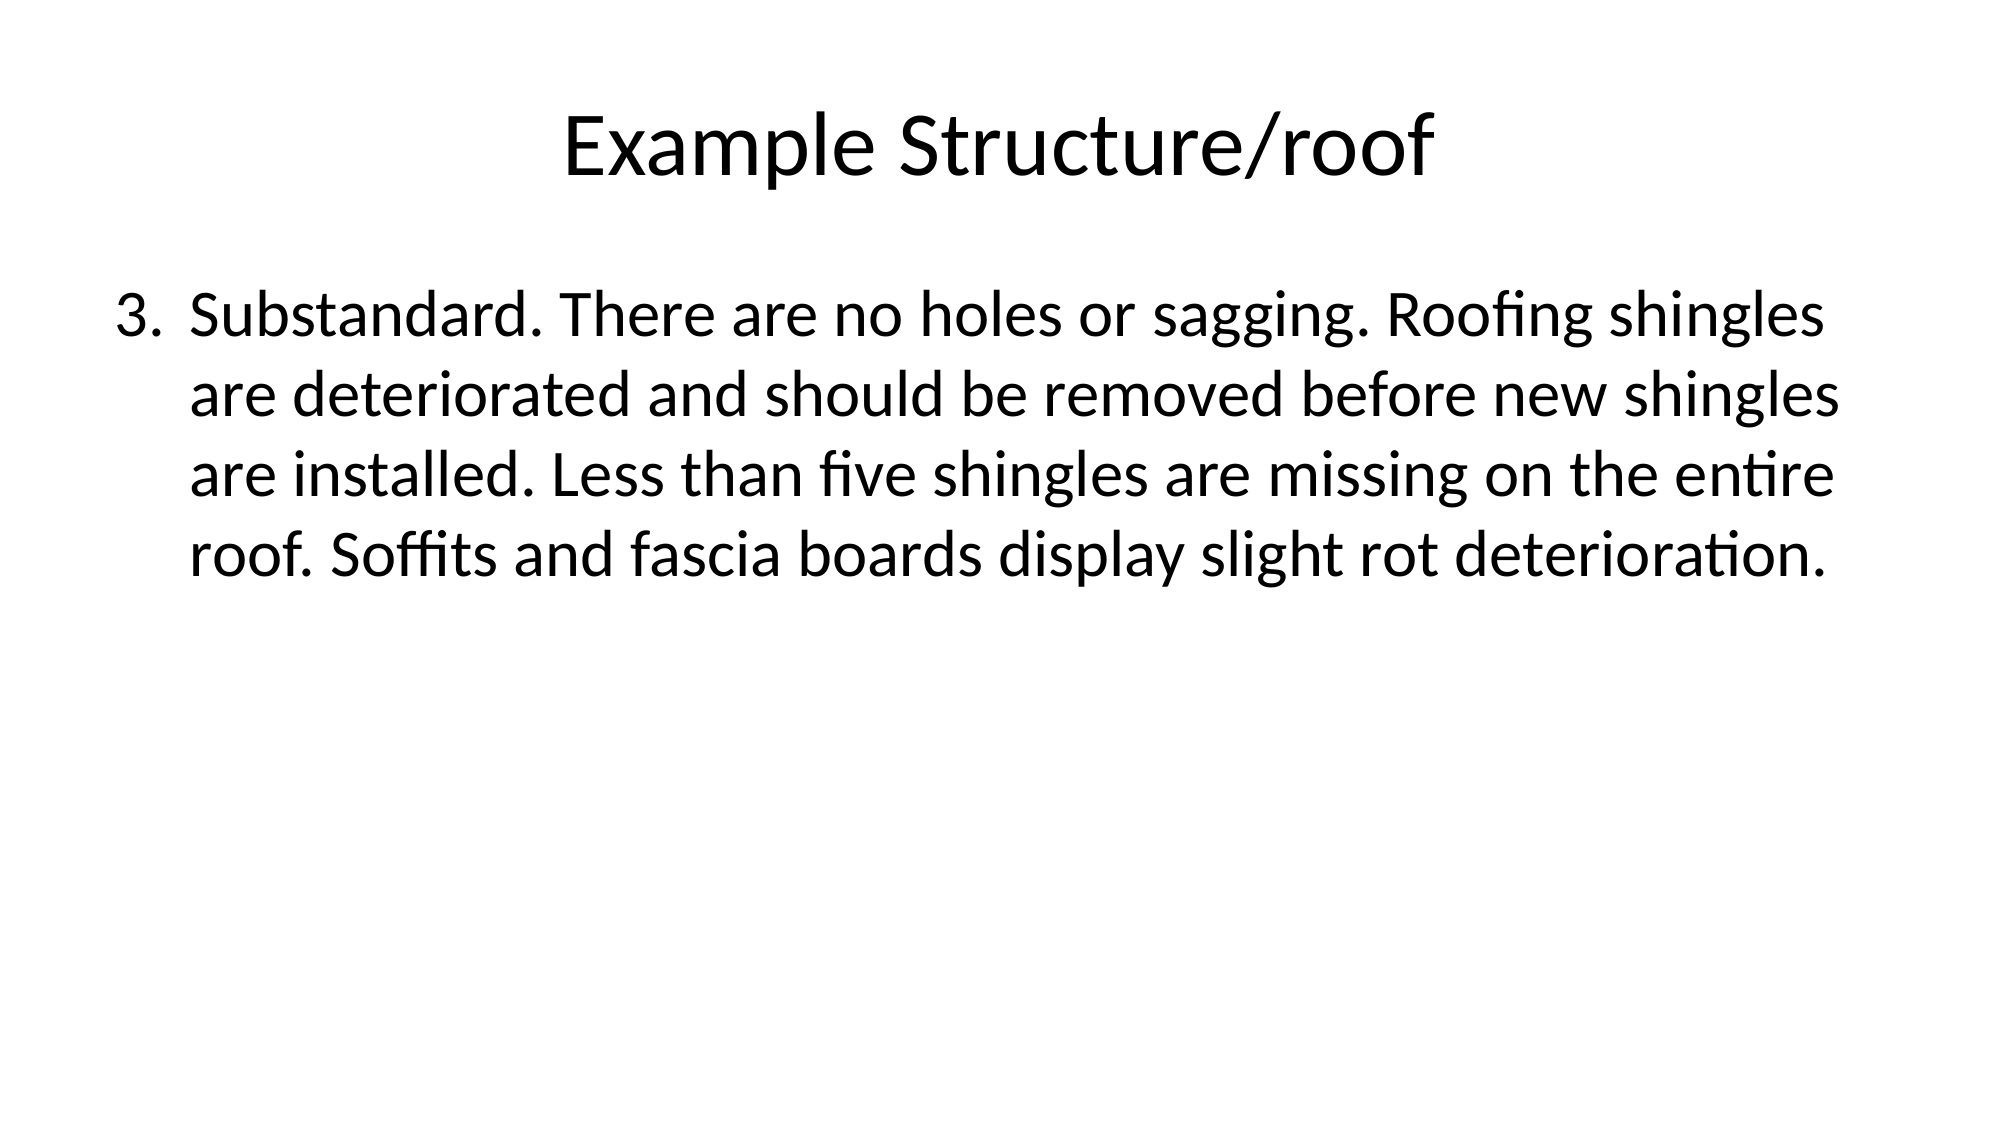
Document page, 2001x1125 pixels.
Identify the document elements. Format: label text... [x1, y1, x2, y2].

title Example Structure/roof [99, 45, 1900, 233]
list Substandard. There are no holes or sagging. Roofing shingles are deteriorated and should be removed before new shingles are installed. Less than five shingles are missing on the entire roof. Soffits and fascia boards display slight rot deterioration. [99, 262, 1900, 1005]
